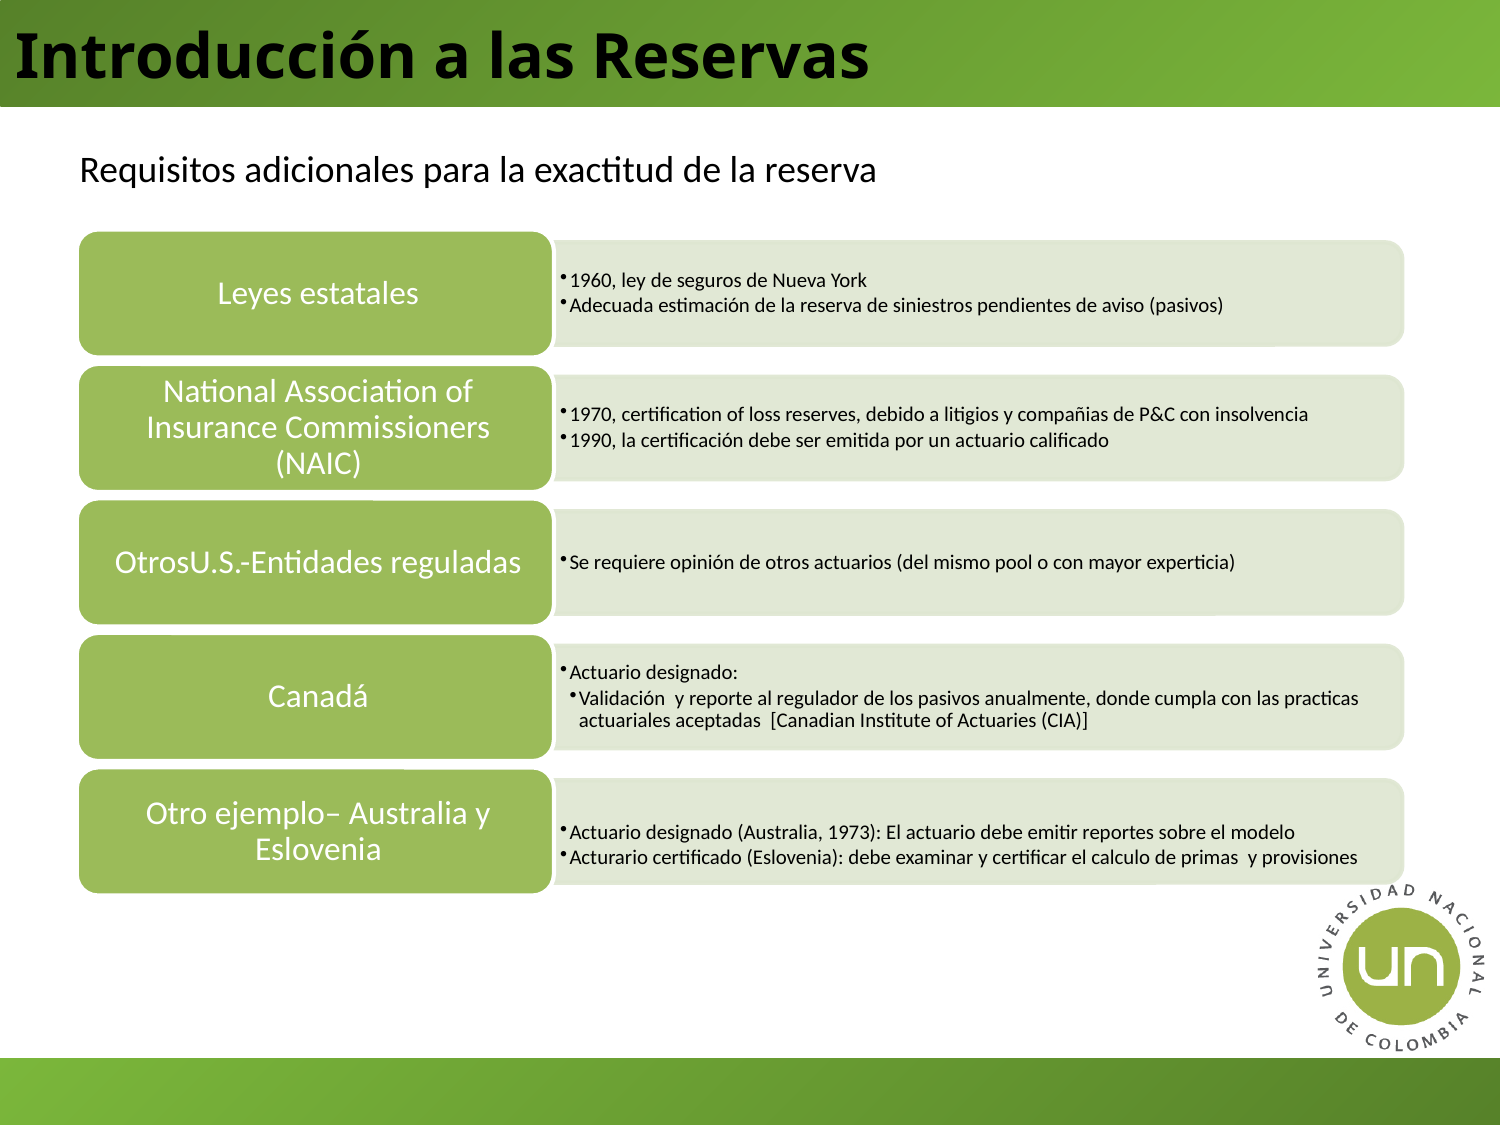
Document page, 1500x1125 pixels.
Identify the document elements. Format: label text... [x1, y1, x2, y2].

text_box [0, 1056, 1500, 1125]
picture [1307, 878, 1498, 1068]
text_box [76, 228, 1403, 897]
text_box Introducción a las Reservas [0, 0, 1500, 108]
text_box Requisitos adicionales para la exactitud de la reserva [64, 137, 1128, 197]
